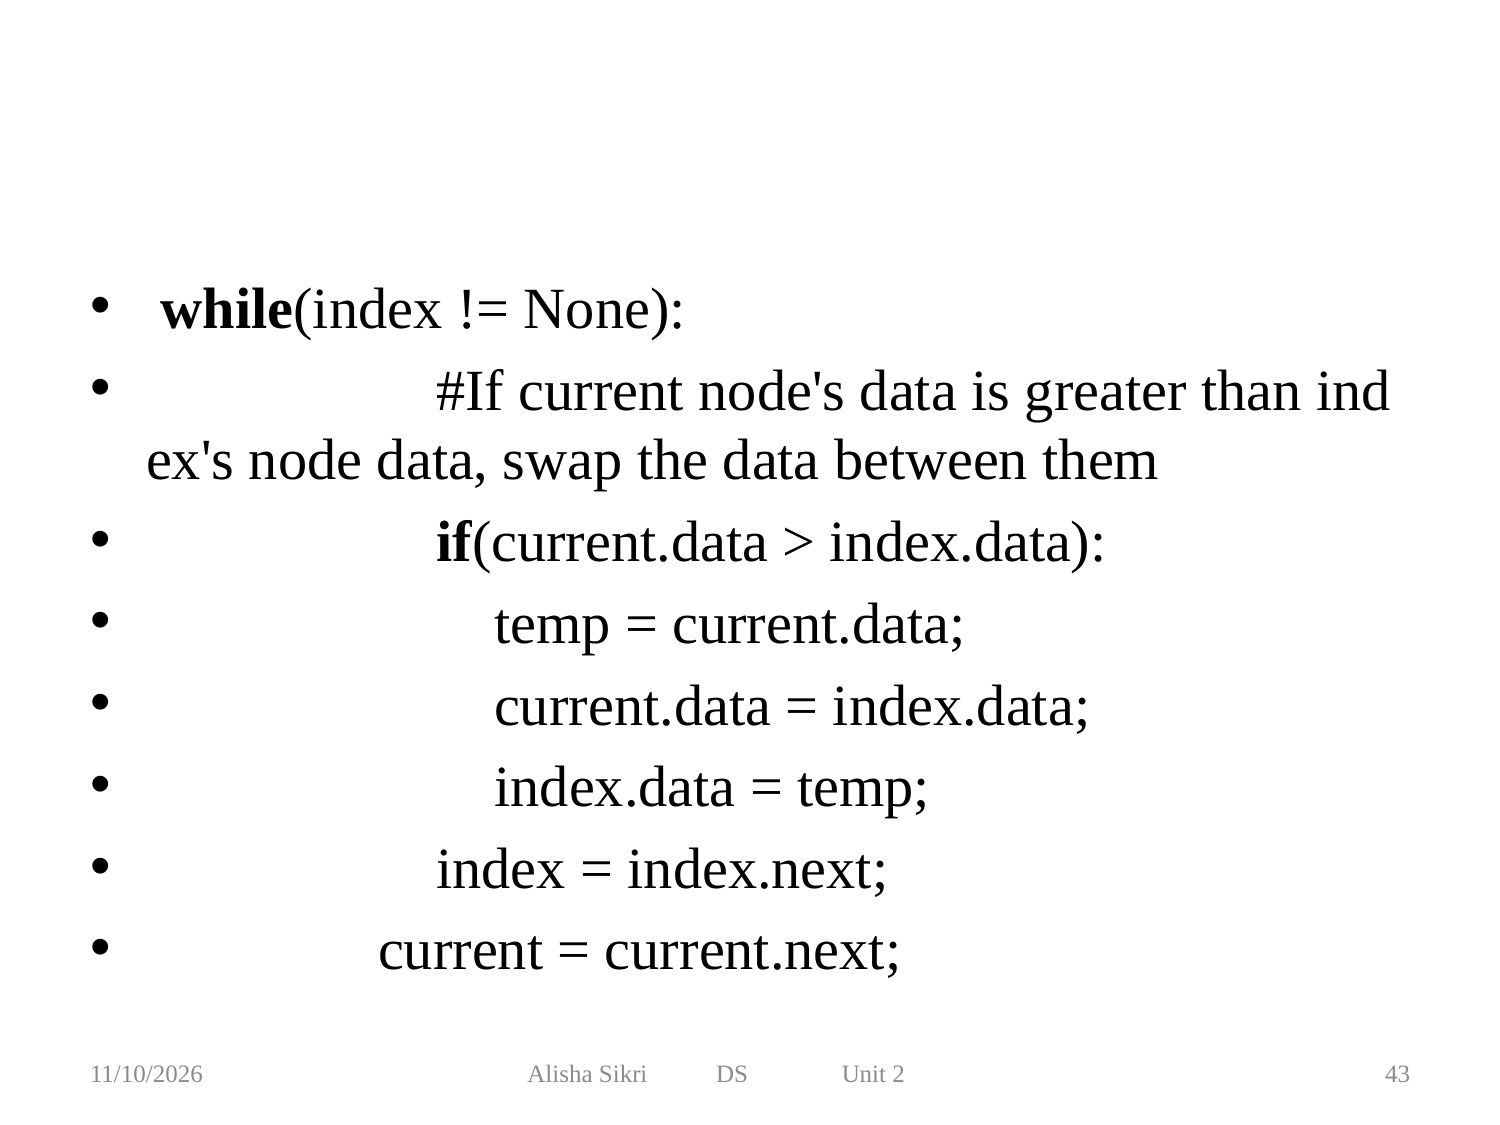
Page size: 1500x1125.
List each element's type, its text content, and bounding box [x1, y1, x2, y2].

footer Alisha Sikri DS Unit 2 [512, 1042, 988, 1103]
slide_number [75, 1042, 425, 1103]
list while(index != None): #If current node's data is greater than index's node data, swap the data between them if(current.data > index.data): temp = current.data; current.data = index.data; index.data = temp; index = index.next; current = current.next; [75, 262, 1425, 1005]
slide_number 43 [1074, 1042, 1425, 1103]
